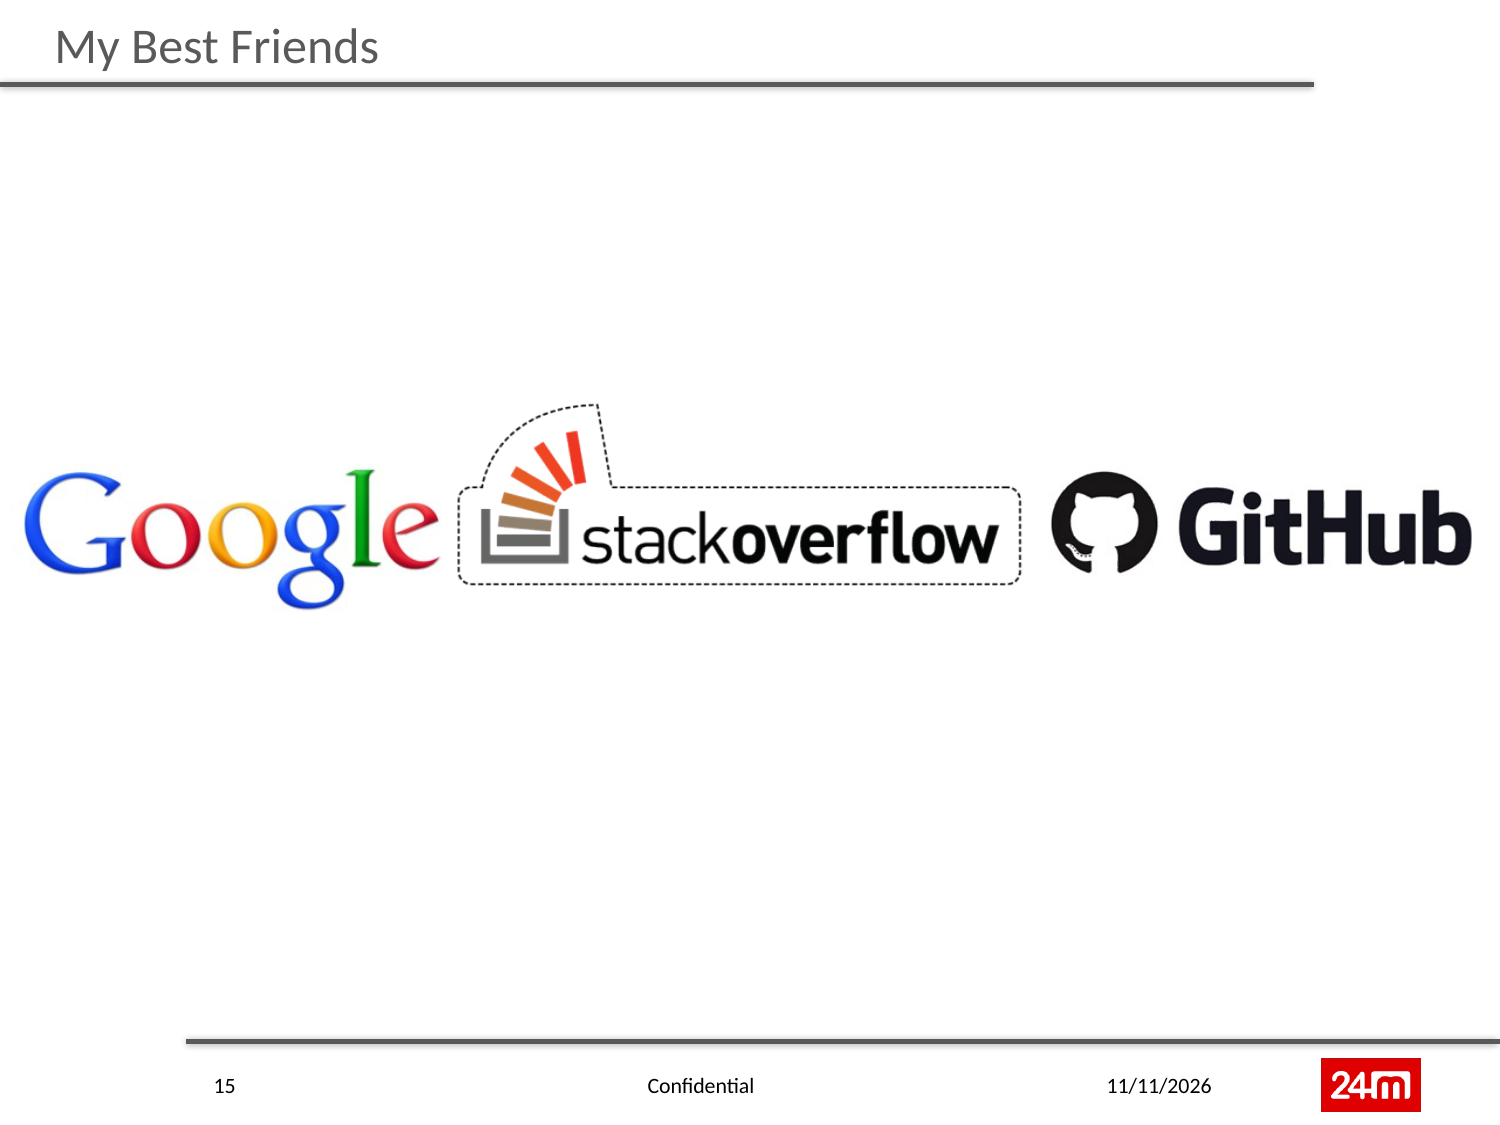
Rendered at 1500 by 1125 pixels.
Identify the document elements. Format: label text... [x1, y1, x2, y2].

title My Best Friends [39, 11, 1312, 76]
slide_number 15 [198, 1052, 310, 1117]
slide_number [1091, 1052, 1257, 1117]
picture [1321, 1058, 1421, 1112]
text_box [0, 298, 1500, 779]
footer Confidential [328, 1052, 1074, 1117]
